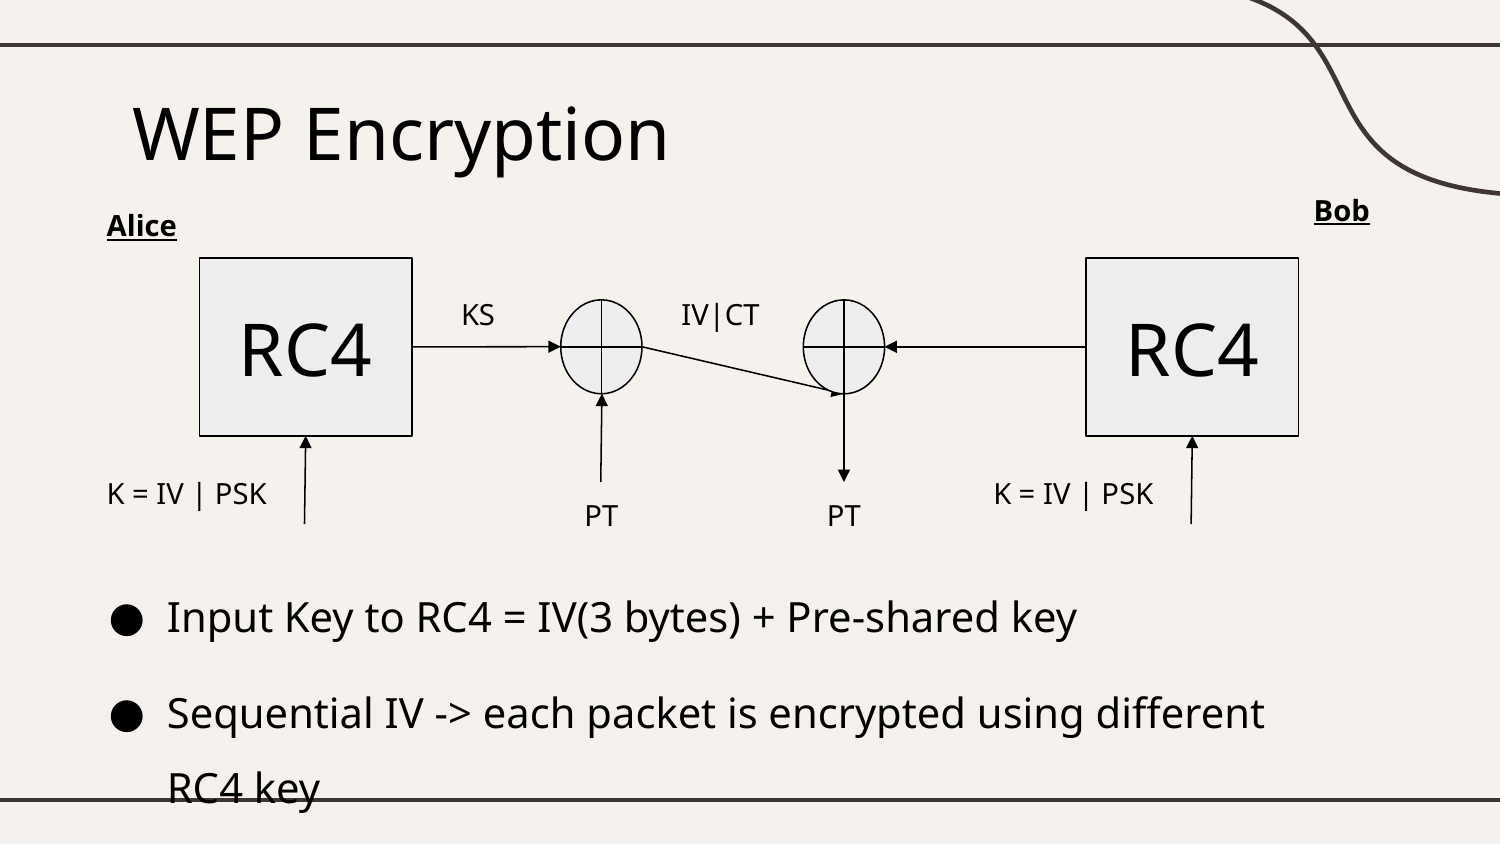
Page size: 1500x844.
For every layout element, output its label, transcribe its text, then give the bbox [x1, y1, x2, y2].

text_box Alice [91, 192, 202, 258]
text_box PT [560, 482, 642, 548]
text_box Bob [1298, 176, 1409, 242]
text_box RC4 [1085, 257, 1299, 436]
text_box KS [437, 281, 519, 346]
text_box [803, 299, 885, 394]
text_box RC4 [199, 257, 413, 436]
list Input Key to RC4 = IV(3 bytes) + Pre-shared key Sequential IV -> each packet is encrypted using different RC4 key [76, 550, 1365, 796]
title WEP Encryption [116, 72, 890, 167]
text_box K = IV | PSK [91, 460, 299, 526]
text_box PT [803, 482, 885, 548]
text_box [560, 299, 642, 394]
text_box K = IV | PSK [978, 460, 1185, 526]
text_box IV|CT [658, 281, 783, 346]
